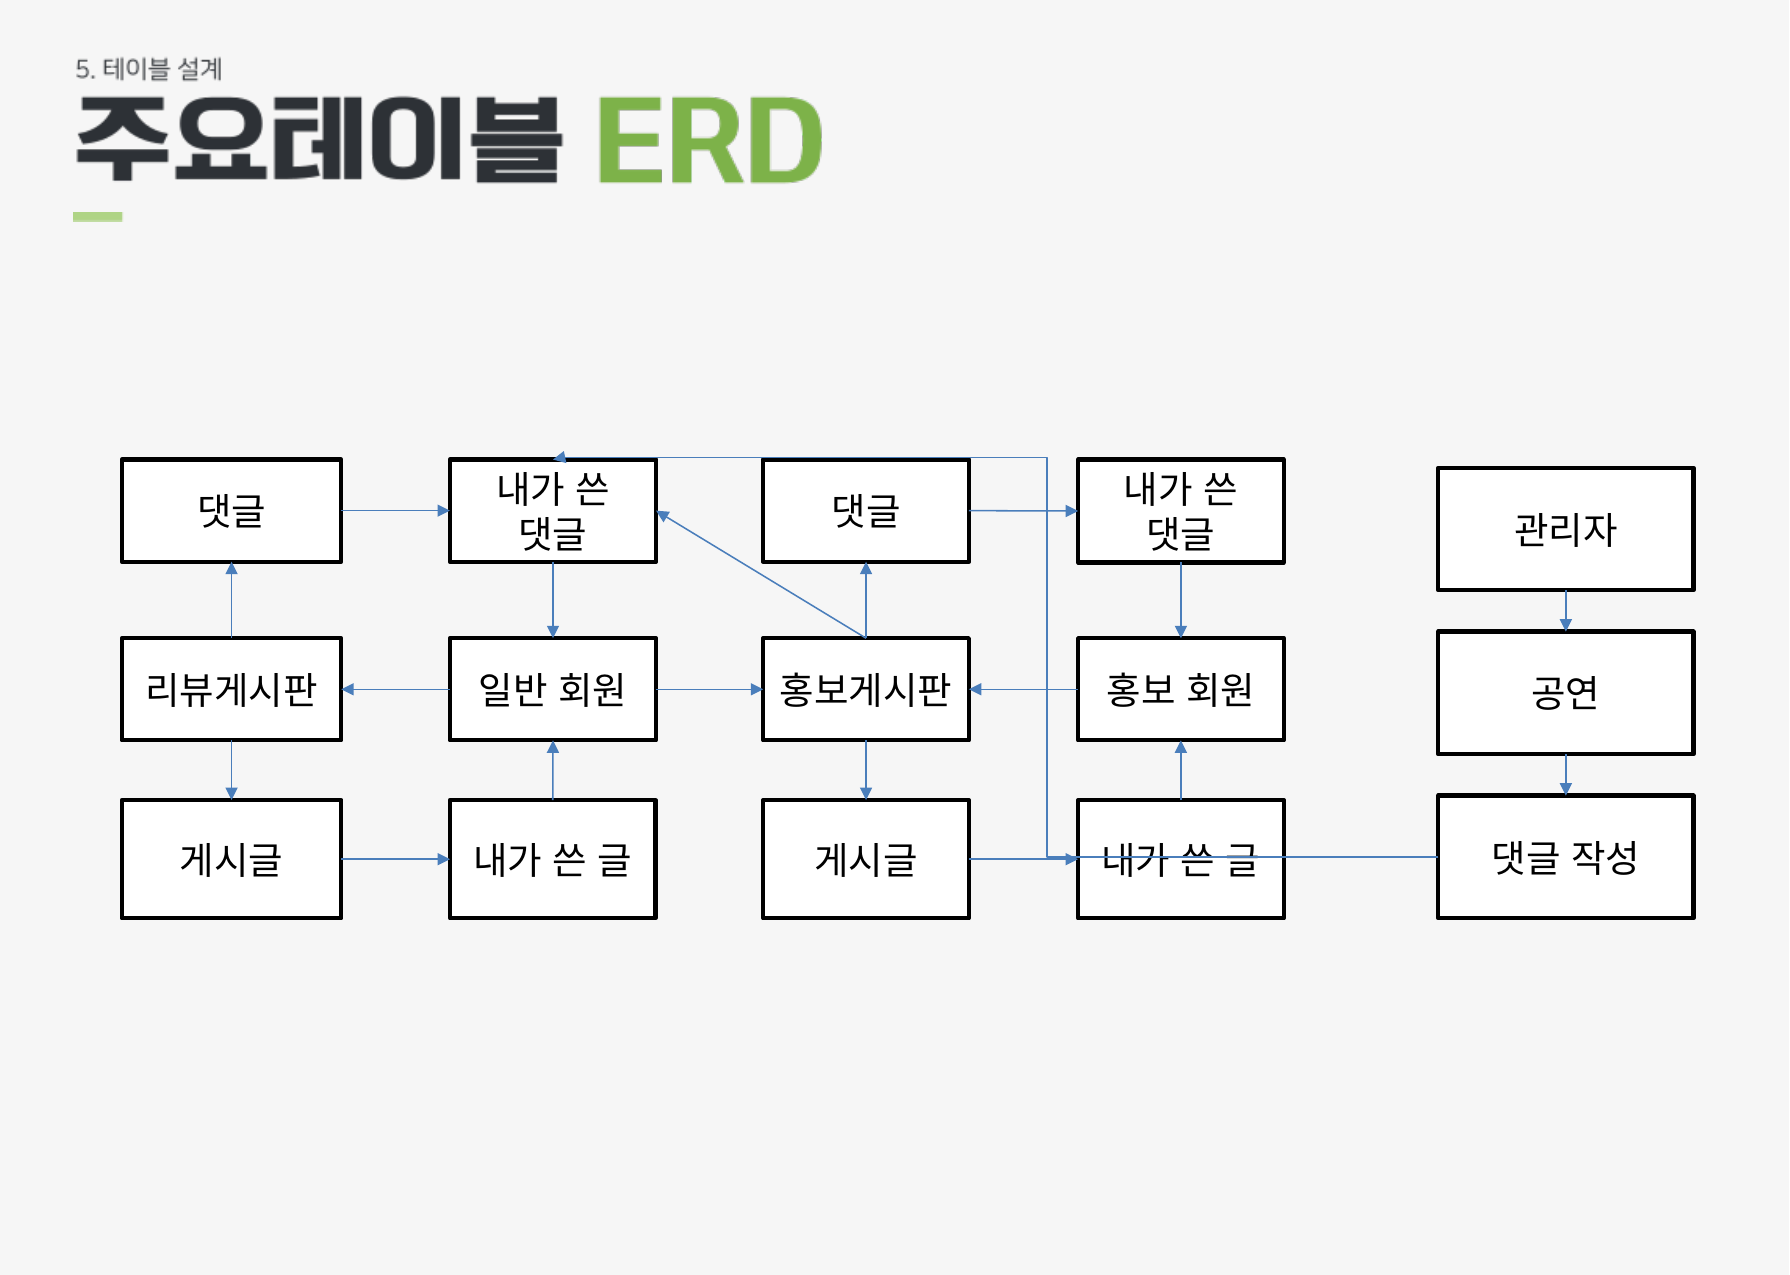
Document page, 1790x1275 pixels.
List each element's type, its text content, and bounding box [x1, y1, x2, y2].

text_box 관리자 [1443, 466, 1696, 592]
text_box 게시글 [120, 798, 343, 920]
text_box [552, 459, 1439, 858]
text_box 리뷰게시판 [120, 636, 343, 742]
text_box 댓글 작성 [1436, 793, 1696, 920]
text_box 댓글 [120, 457, 343, 564]
text_box 공연 [1443, 629, 1696, 756]
picture [58, 51, 867, 228]
text_box 일반 회원 [448, 636, 547, 742]
text_box 내가 쓴 댓글 [448, 457, 553, 564]
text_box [72, 212, 124, 222]
text_box 게시글 [761, 865, 971, 920]
text_box 내가 쓴 글 [448, 798, 658, 920]
text_box 내가 쓴 글 [1076, 865, 1286, 920]
